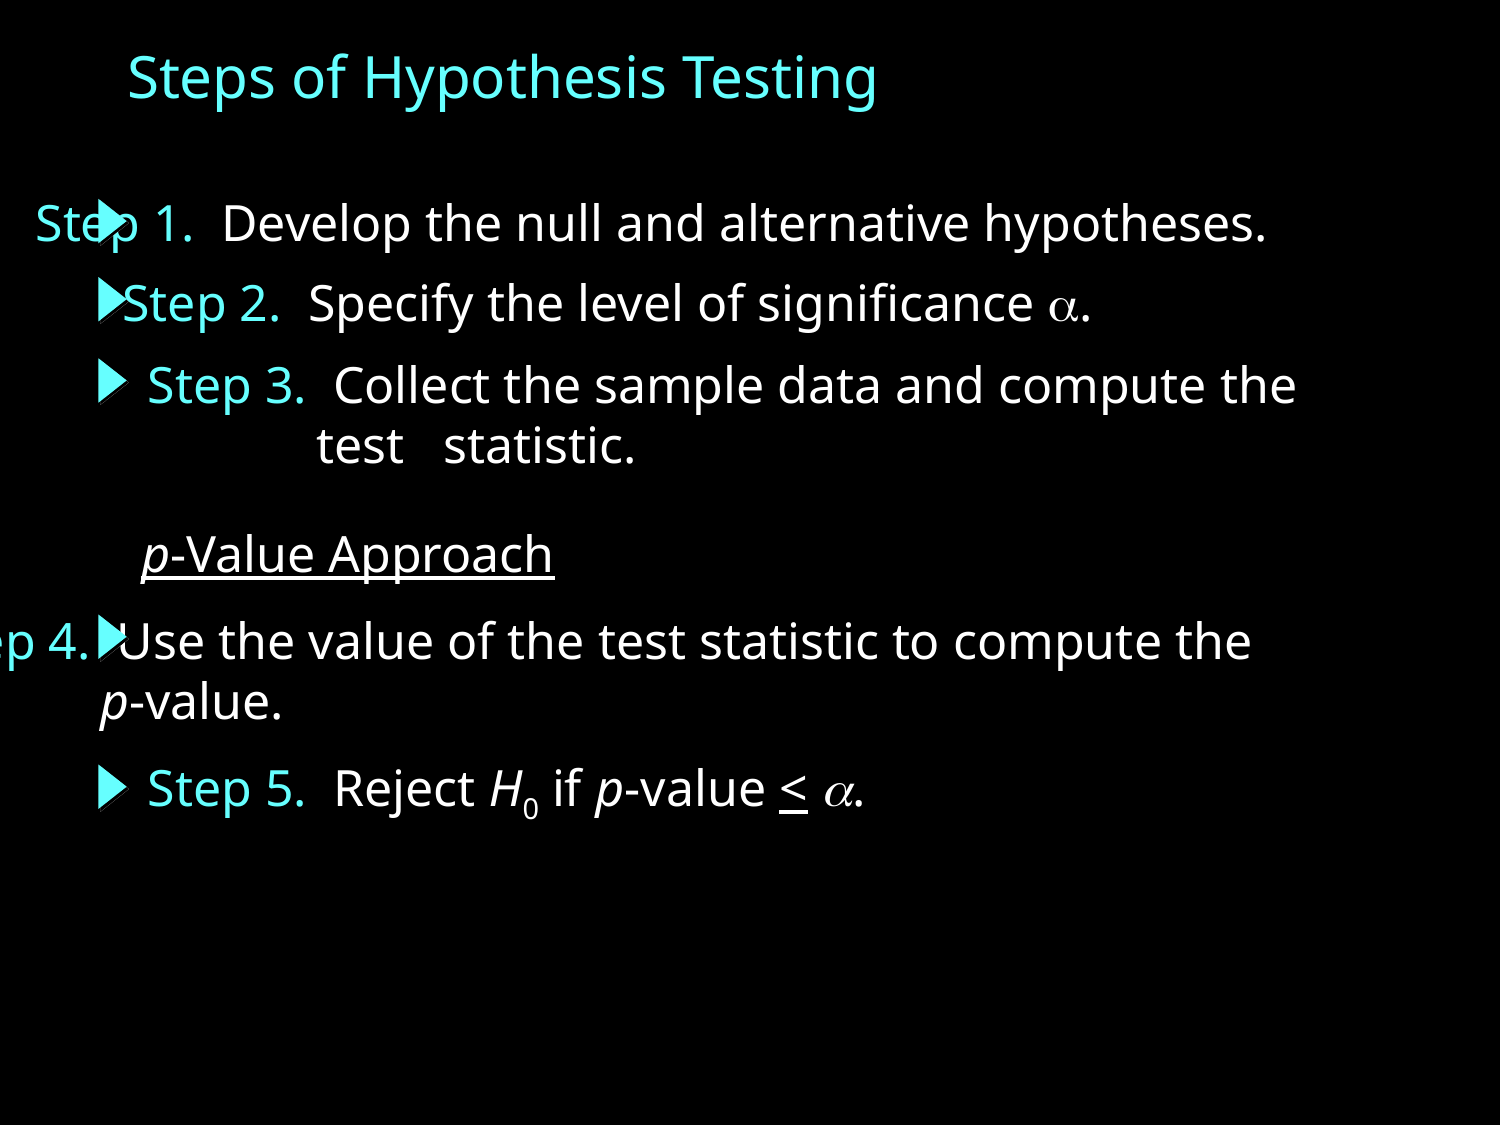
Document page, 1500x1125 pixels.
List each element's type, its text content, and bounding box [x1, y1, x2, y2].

text_box [99, 201, 126, 242]
text_box Step 3. Collect the sample data and compute the test statistic. [132, 346, 1357, 481]
text_box Step 2. Specify the level of significance . [107, 264, 1108, 339]
text_box Steps of Hypothesis Testing [112, 14, 1388, 136]
text_box Step 1. Develop the null and alternative hypotheses. [20, 191, 1434, 260]
text_box [99, 616, 126, 657]
text_box [99, 360, 126, 401]
text_box Step 5. Reject H0 if p-value < a. [132, 749, 1317, 833]
text_box [99, 766, 126, 807]
text_box Step 4. Use the value of the test statistic to compute the p-value. [0, 602, 1500, 738]
text_box [99, 279, 126, 320]
text_box p-Value Approach [126, 514, 570, 590]
